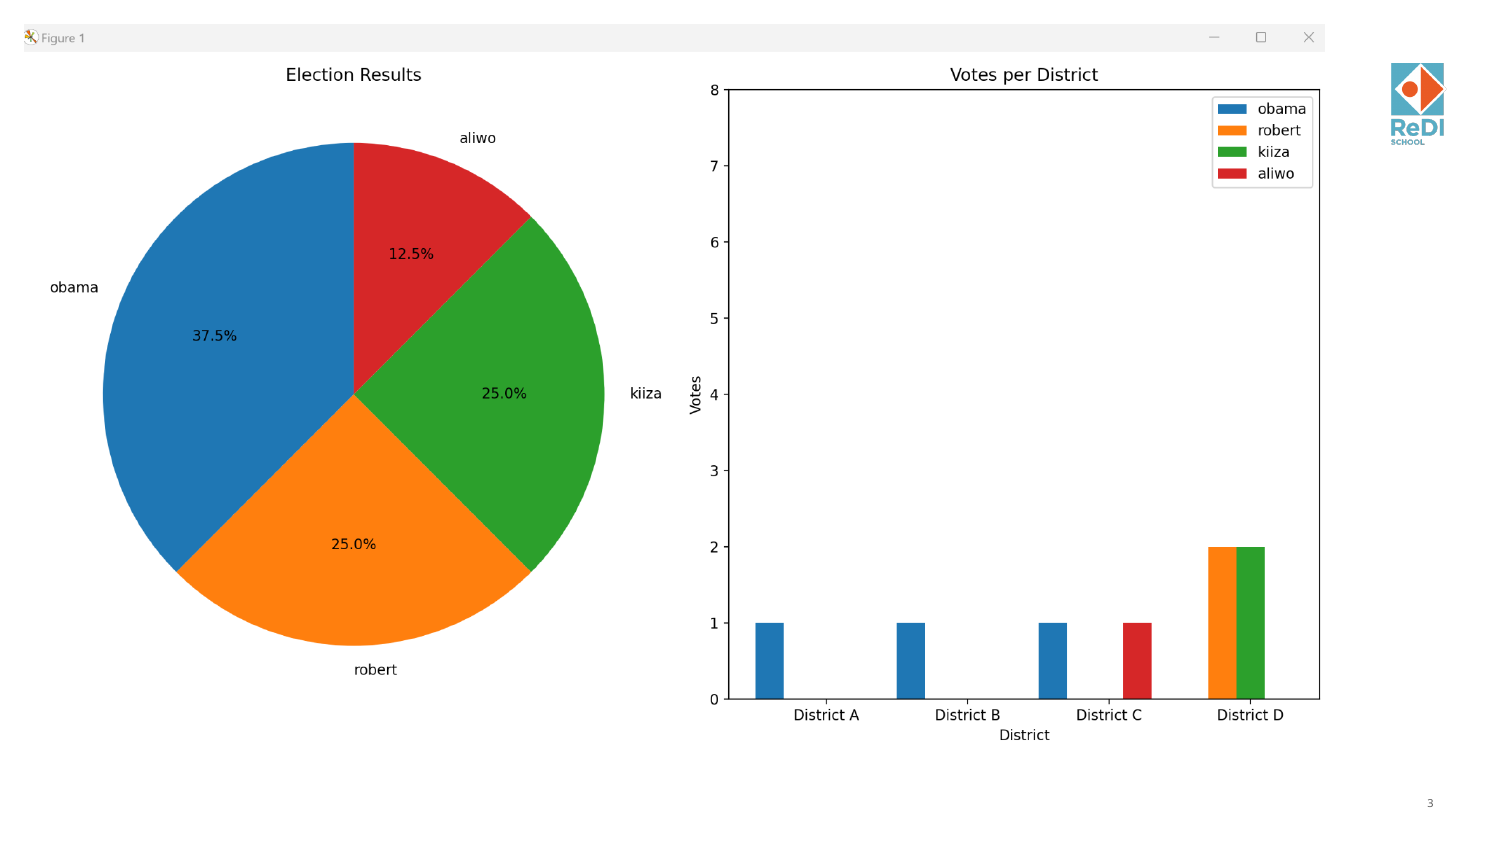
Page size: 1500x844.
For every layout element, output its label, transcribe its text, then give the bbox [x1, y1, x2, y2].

picture [1391, 63, 1447, 145]
slide_number ‹#› [1388, 781, 1449, 827]
picture [24, 24, 1326, 757]
